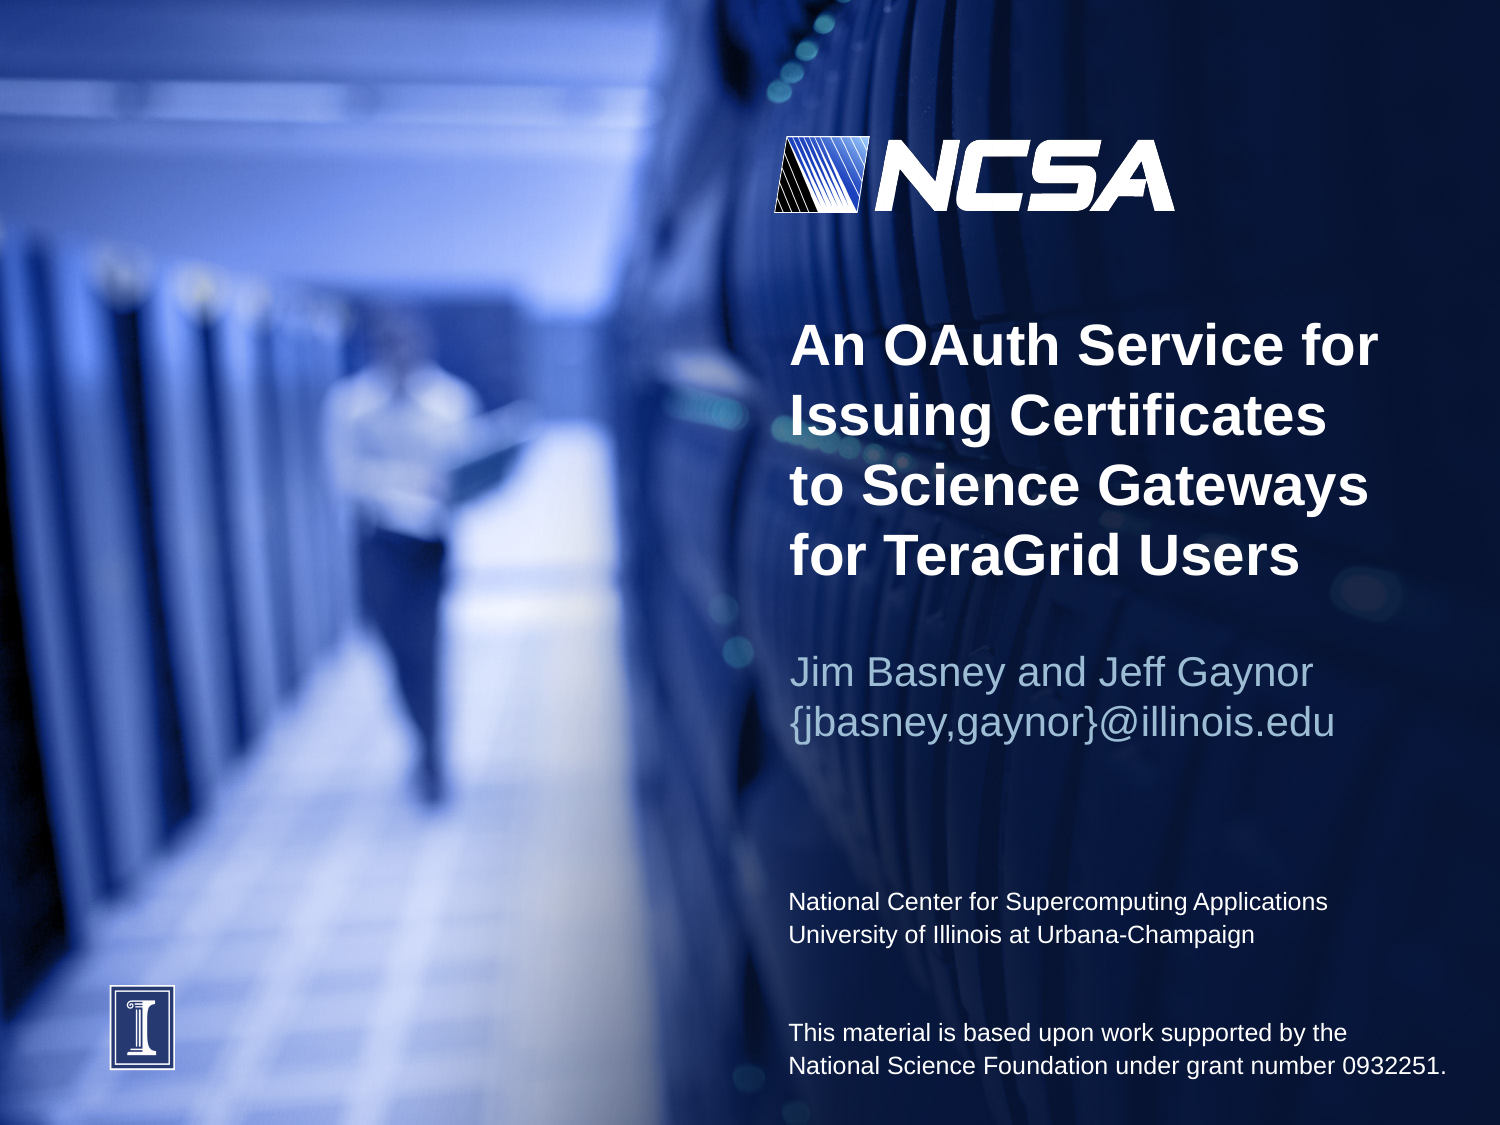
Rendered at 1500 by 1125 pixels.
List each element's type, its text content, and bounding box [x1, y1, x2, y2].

picture [0, 0, 1500, 1125]
subtitle Jim Basney and Jeff Gaynor {jbasney,gaynor}@illinois.edu [774, 637, 1451, 813]
text_box National Center for Supercomputing Applications University of Illinois at Urbana-Champaign This material is based upon work supported by the National Science Foundation under grant number 0932251. [773, 874, 1471, 1088]
title An OAuth Service for Issuing Certificates to Science Gateways for TeraGrid Users [774, 299, 1451, 601]
